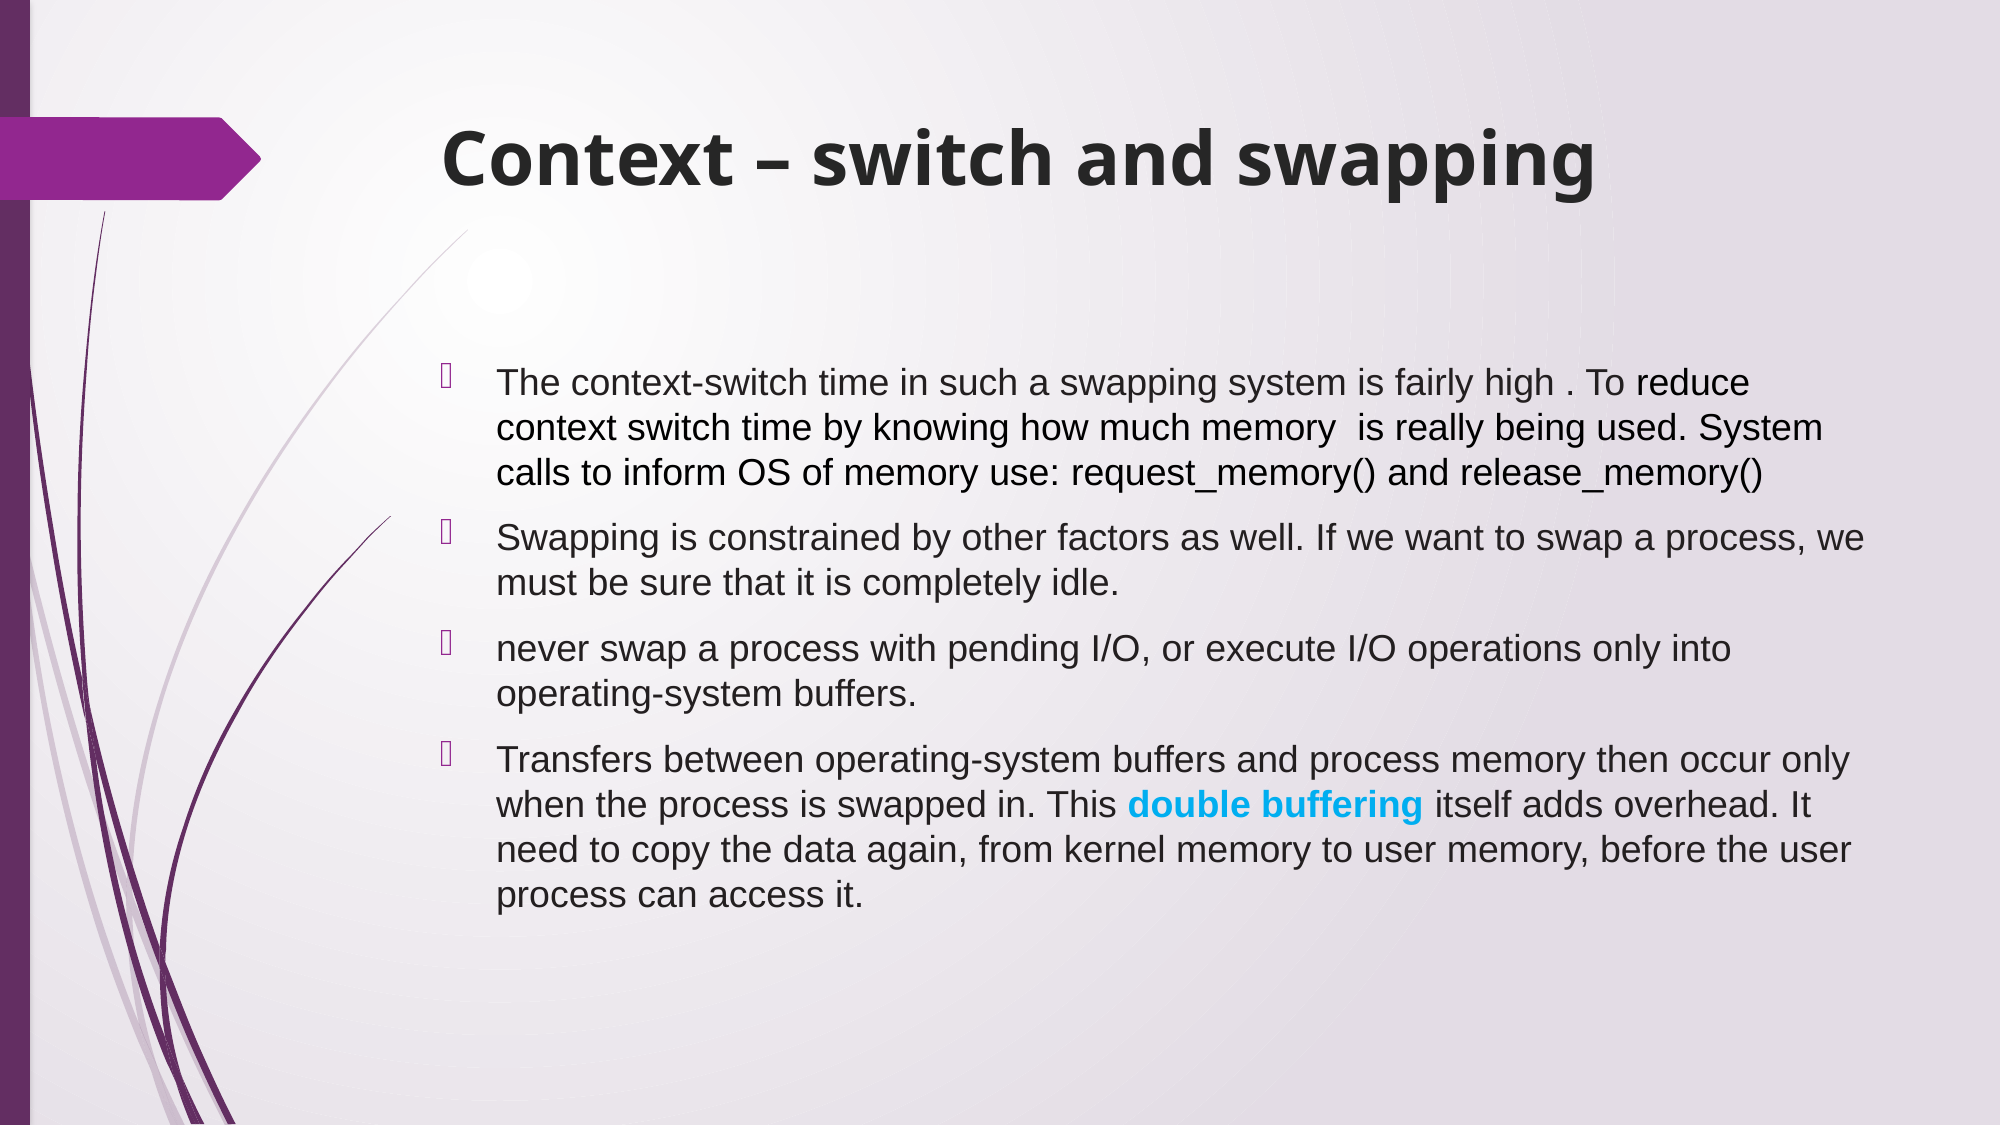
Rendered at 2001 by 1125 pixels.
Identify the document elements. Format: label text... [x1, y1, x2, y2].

title Context – switch and swapping [425, 102, 1888, 313]
list The context-switch time in such a swapping system is fairly high . To reduce context switch time by knowing how much memory is really being used. System calls to inform OS of memory use: request_memory() and release_memory() Swapping is constrained by other factors as well. If we want to swap a process, we must be sure that it is completely idle. never swap a process with pending I/O, or execute I/O operations only into operating-system buffers. Transfers between operating-system buffers and process memory then occur only when the process is swapped in. This double buffering itself adds overhead. It need to copy the data again, from kernel memory to user memory, before the user process can access it. [424, 350, 1888, 970]
